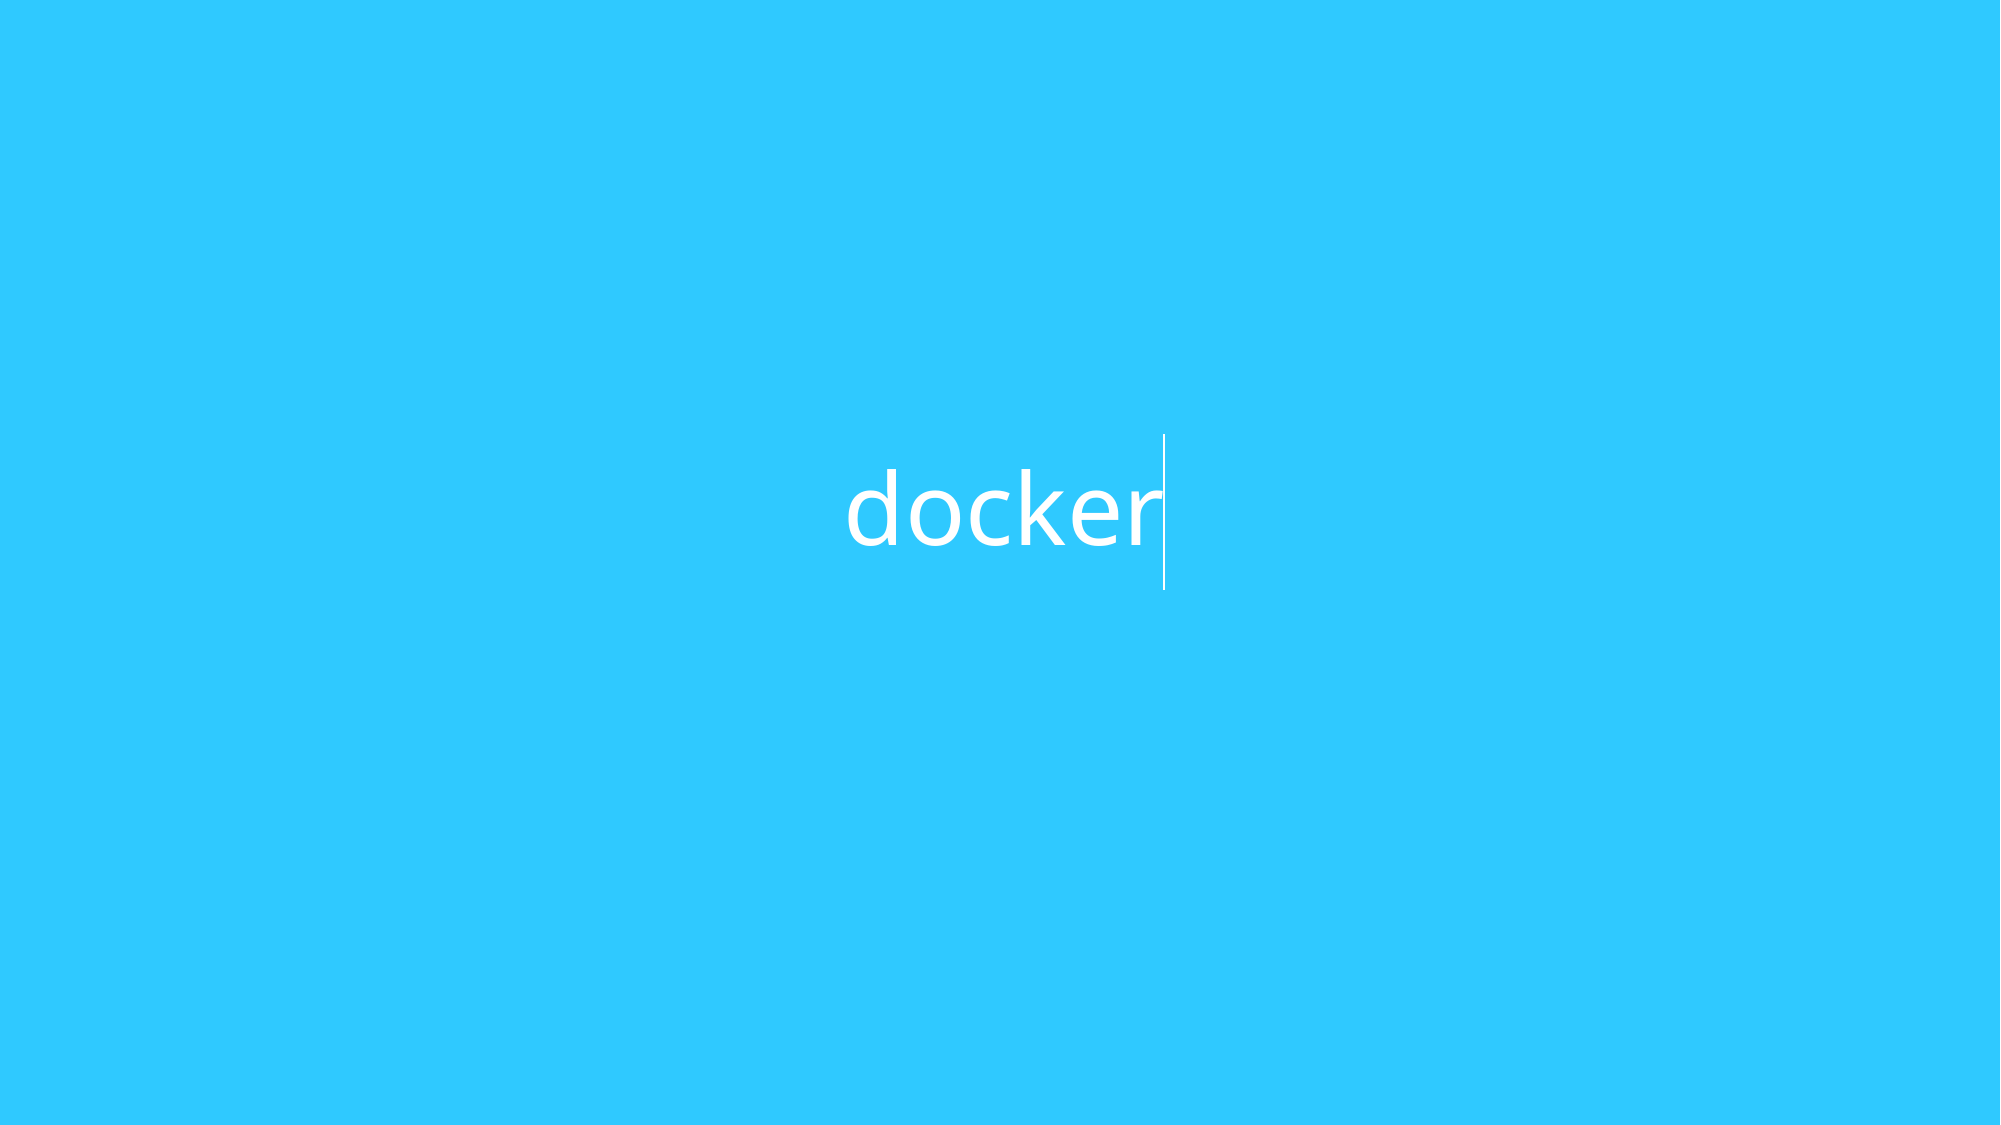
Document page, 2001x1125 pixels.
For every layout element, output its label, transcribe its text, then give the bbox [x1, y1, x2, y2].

list docker [27, 451, 1982, 670]
